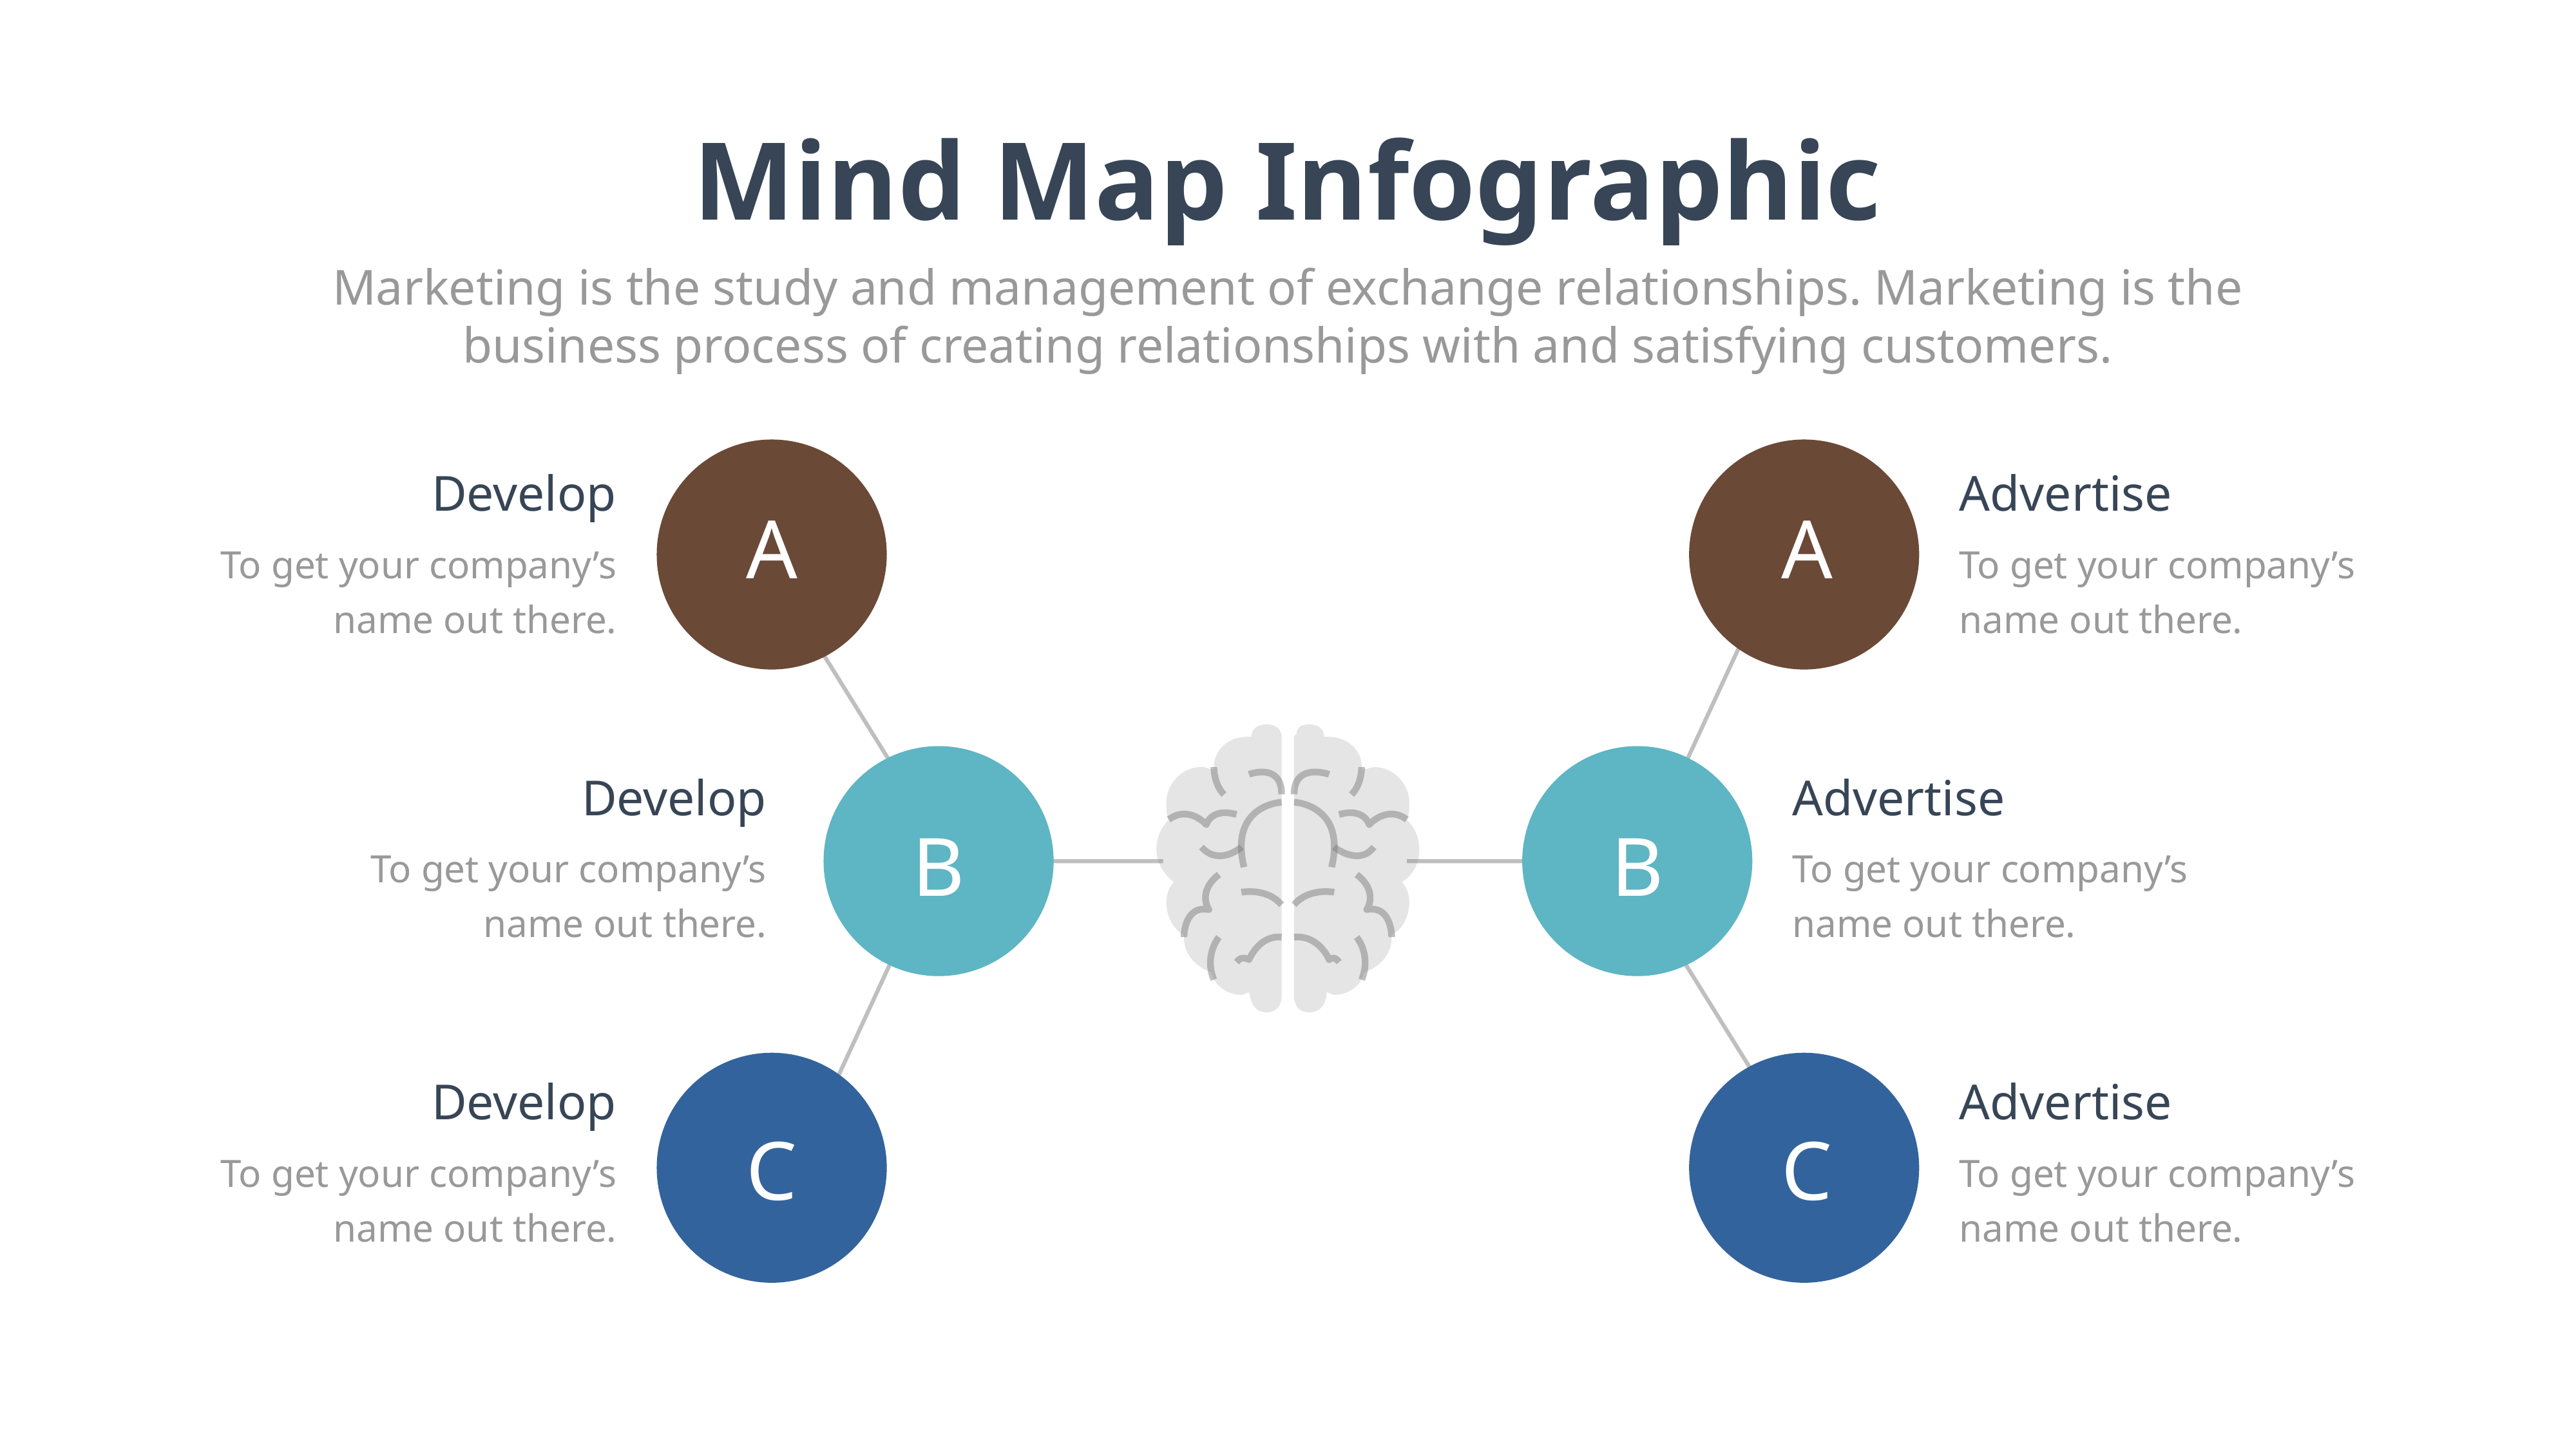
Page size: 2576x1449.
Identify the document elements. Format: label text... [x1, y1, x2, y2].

text_box B [1567, 811, 1671, 918]
text_box B [905, 811, 1009, 918]
text_box [1522, 862, 1671, 977]
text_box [358, 762, 776, 946]
text_box B [1567, 493, 1707, 600]
text_box [1522, 745, 1671, 861]
text_box C [1737, 1114, 1877, 1221]
text_box [905, 745, 1054, 861]
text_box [801, 618, 905, 1108]
text_box [1697, 439, 1920, 670]
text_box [281, 108, 2295, 379]
text_box [656, 439, 888, 670]
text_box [1671, 618, 1775, 1108]
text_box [1782, 762, 2202, 946]
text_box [207, 1066, 626, 1251]
text_box [905, 862, 1054, 977]
text_box [1688, 1052, 1920, 1283]
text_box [1949, 1066, 2369, 1251]
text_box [207, 457, 626, 642]
text_box A [702, 493, 842, 600]
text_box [1949, 457, 2369, 642]
text_box C [702, 1114, 842, 1221]
text_box [656, 1052, 888, 1283]
text_box A [1737, 493, 1877, 600]
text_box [1156, 724, 1420, 1013]
